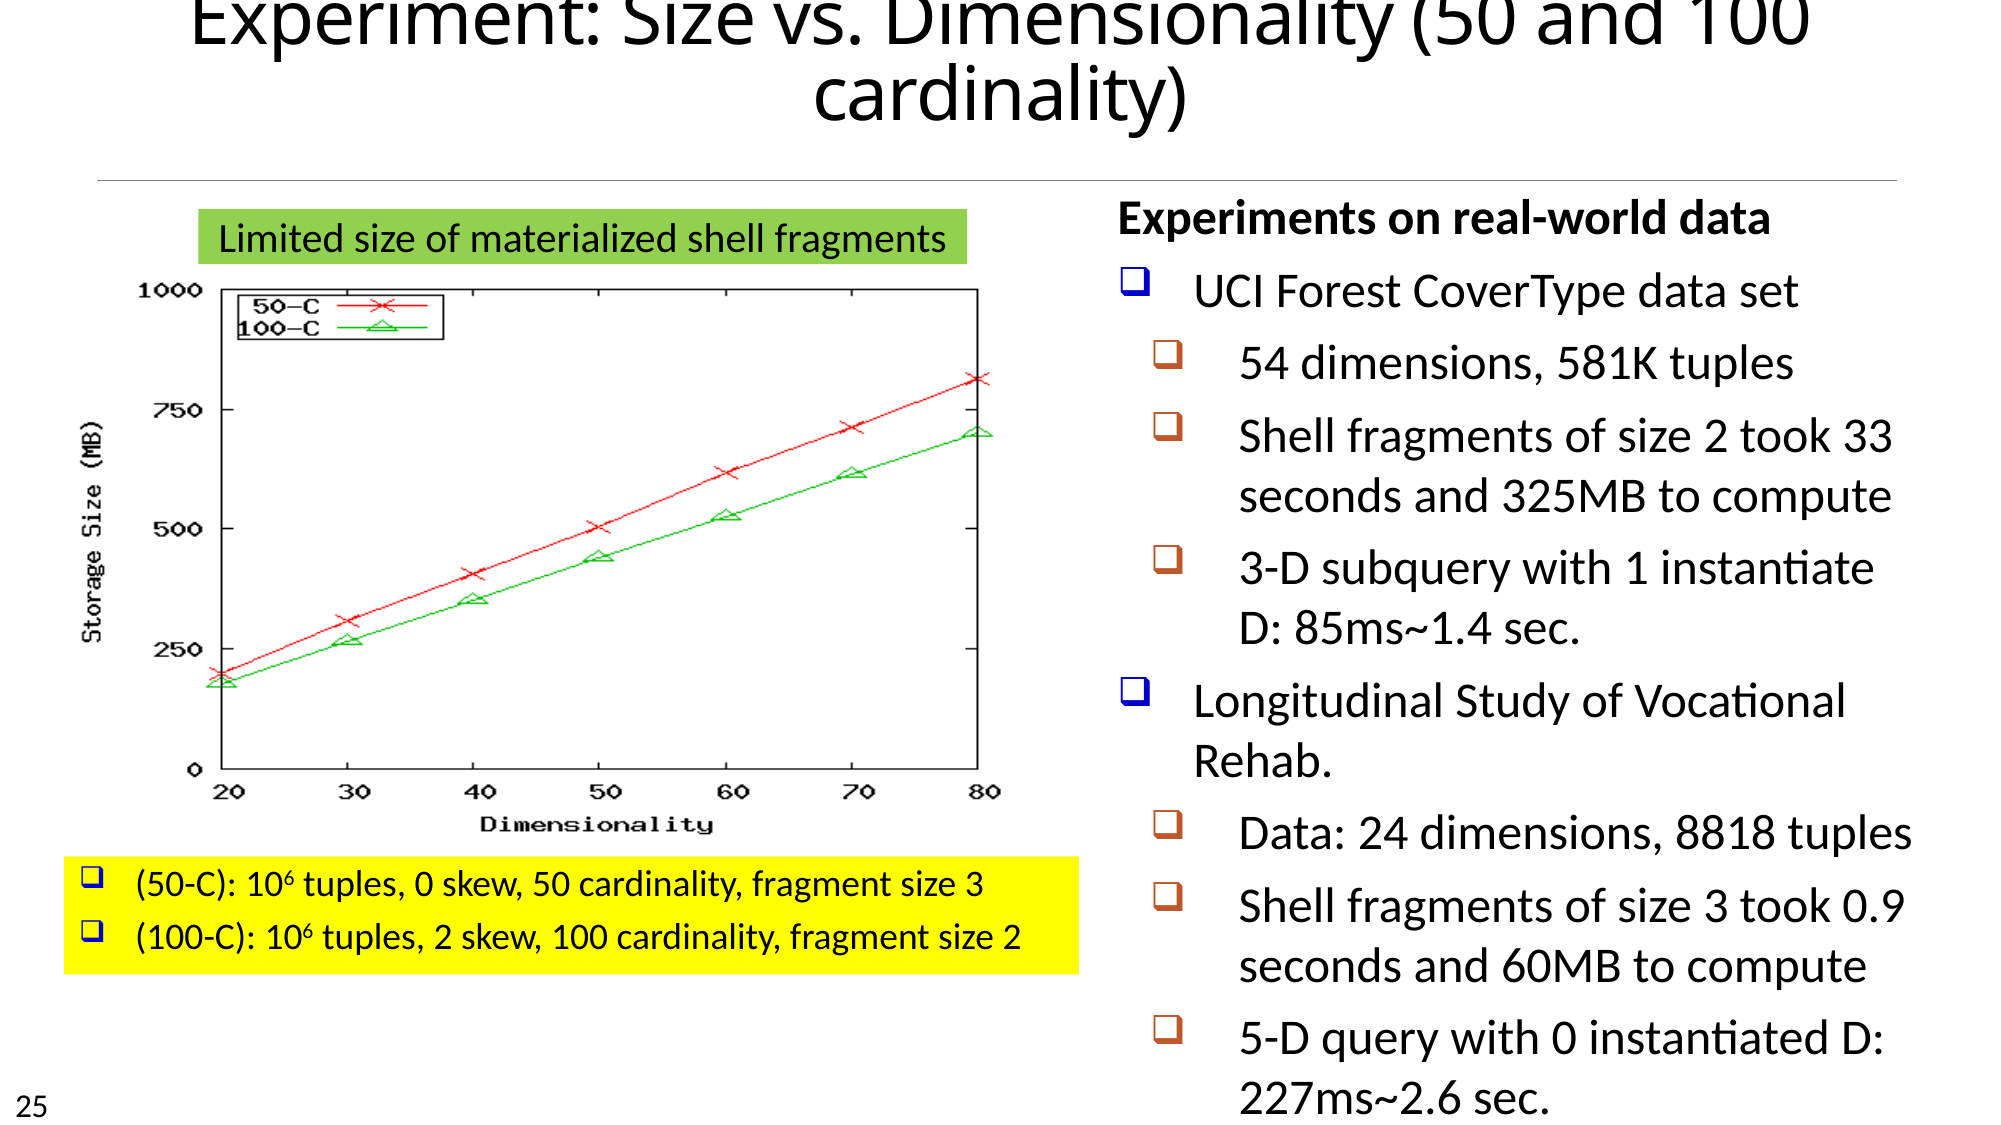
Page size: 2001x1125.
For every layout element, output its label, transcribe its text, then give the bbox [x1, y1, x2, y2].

title Experiment: Size vs. Dimensionality (50 and 100 cardinality) [0, 13, 2000, 144]
text_box Limited size of materialized shell fragments [198, 208, 968, 260]
list (50-C): 106 tuples, 0 skew, 50 cardinality, fragment size 3 (100-C): 106 tuples, 2 skew, 100 cardinality, fragment size 2 [64, 856, 1079, 975]
picture [63, 263, 1026, 837]
text_box Experiments on real-world data UCI Forest CoverType data set 54 dimensions, 581K tuples Shell fragments of size 2 took 33 seconds and 325MB to compute 3-D subquery with 1 instantiate D: 85ms~1.4 sec. Longitudinal Study of Vocational Rehab. Data: 24 dimensions, 8818 tuples Shell fragments of size 3 took 0.9 seconds and 60MB to compute 5-D query with 0 instantiated D: 227ms~2.6 sec. [1102, 177, 1931, 1125]
